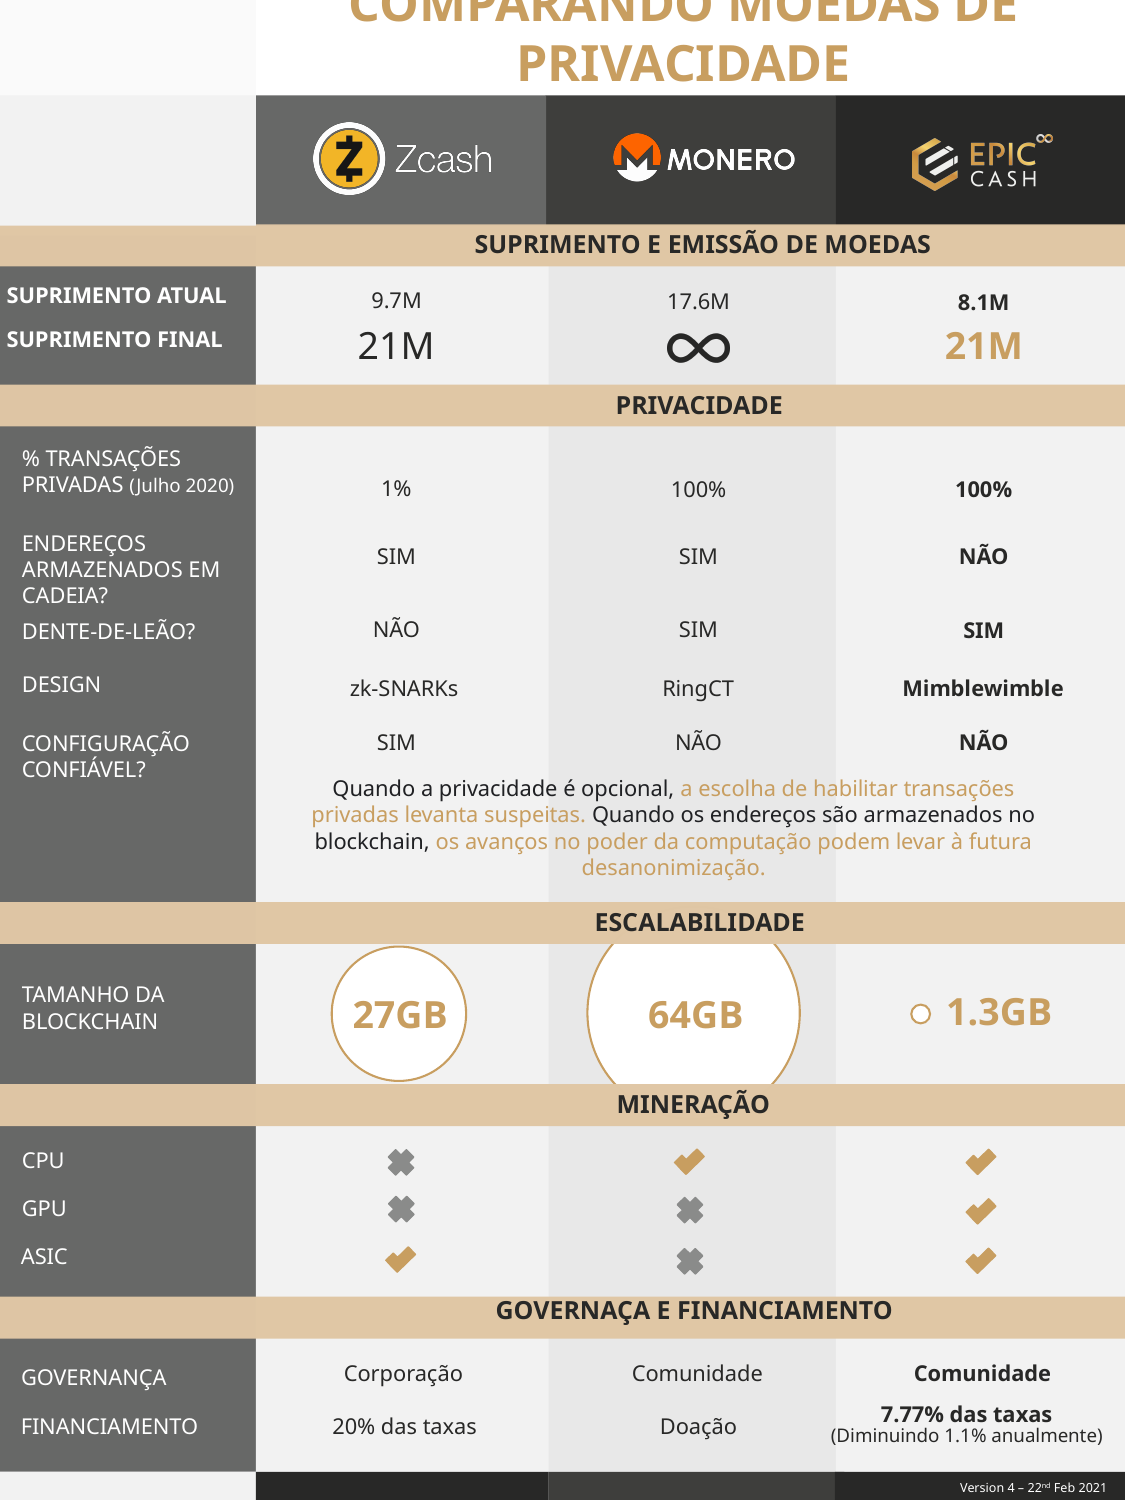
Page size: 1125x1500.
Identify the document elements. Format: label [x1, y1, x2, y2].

picture [613, 133, 795, 182]
picture [313, 122, 491, 195]
picture [912, 134, 1053, 191]
text_box [0, 0, 1125, 1500]
picture [667, 316, 730, 380]
